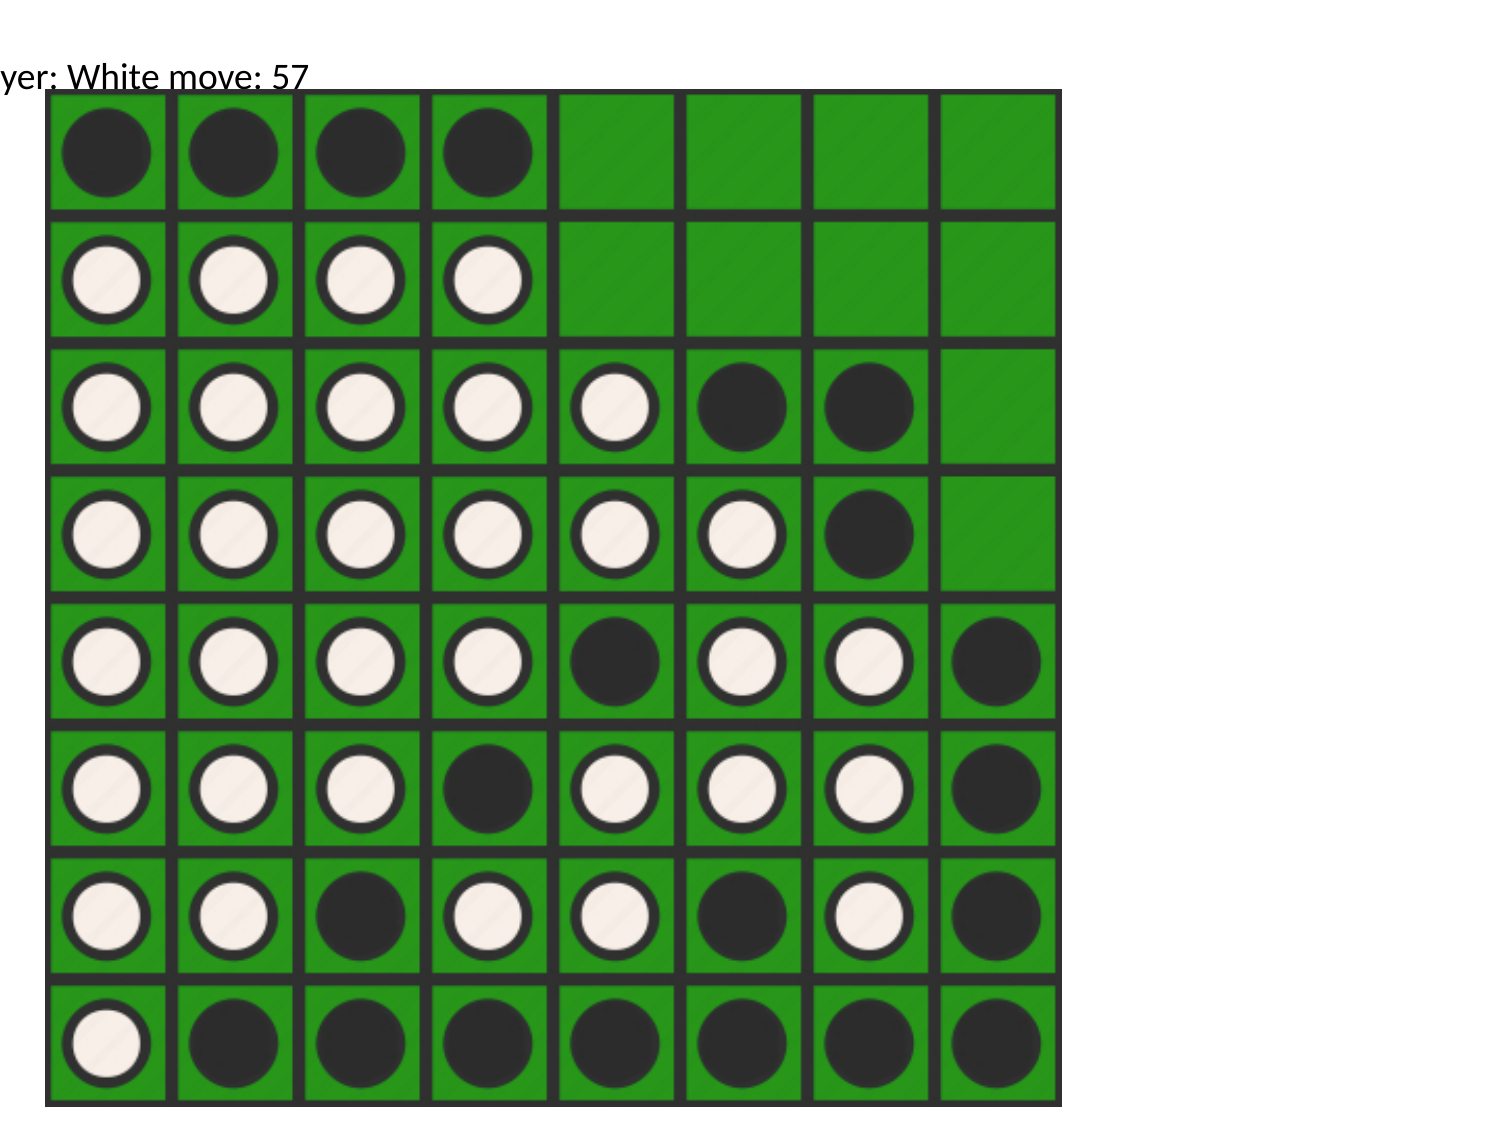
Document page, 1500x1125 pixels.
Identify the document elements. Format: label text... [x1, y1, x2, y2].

picture [44, 89, 1062, 1107]
text_box turn: 50 player: White move: 57 [0, 44, 325, 105]
